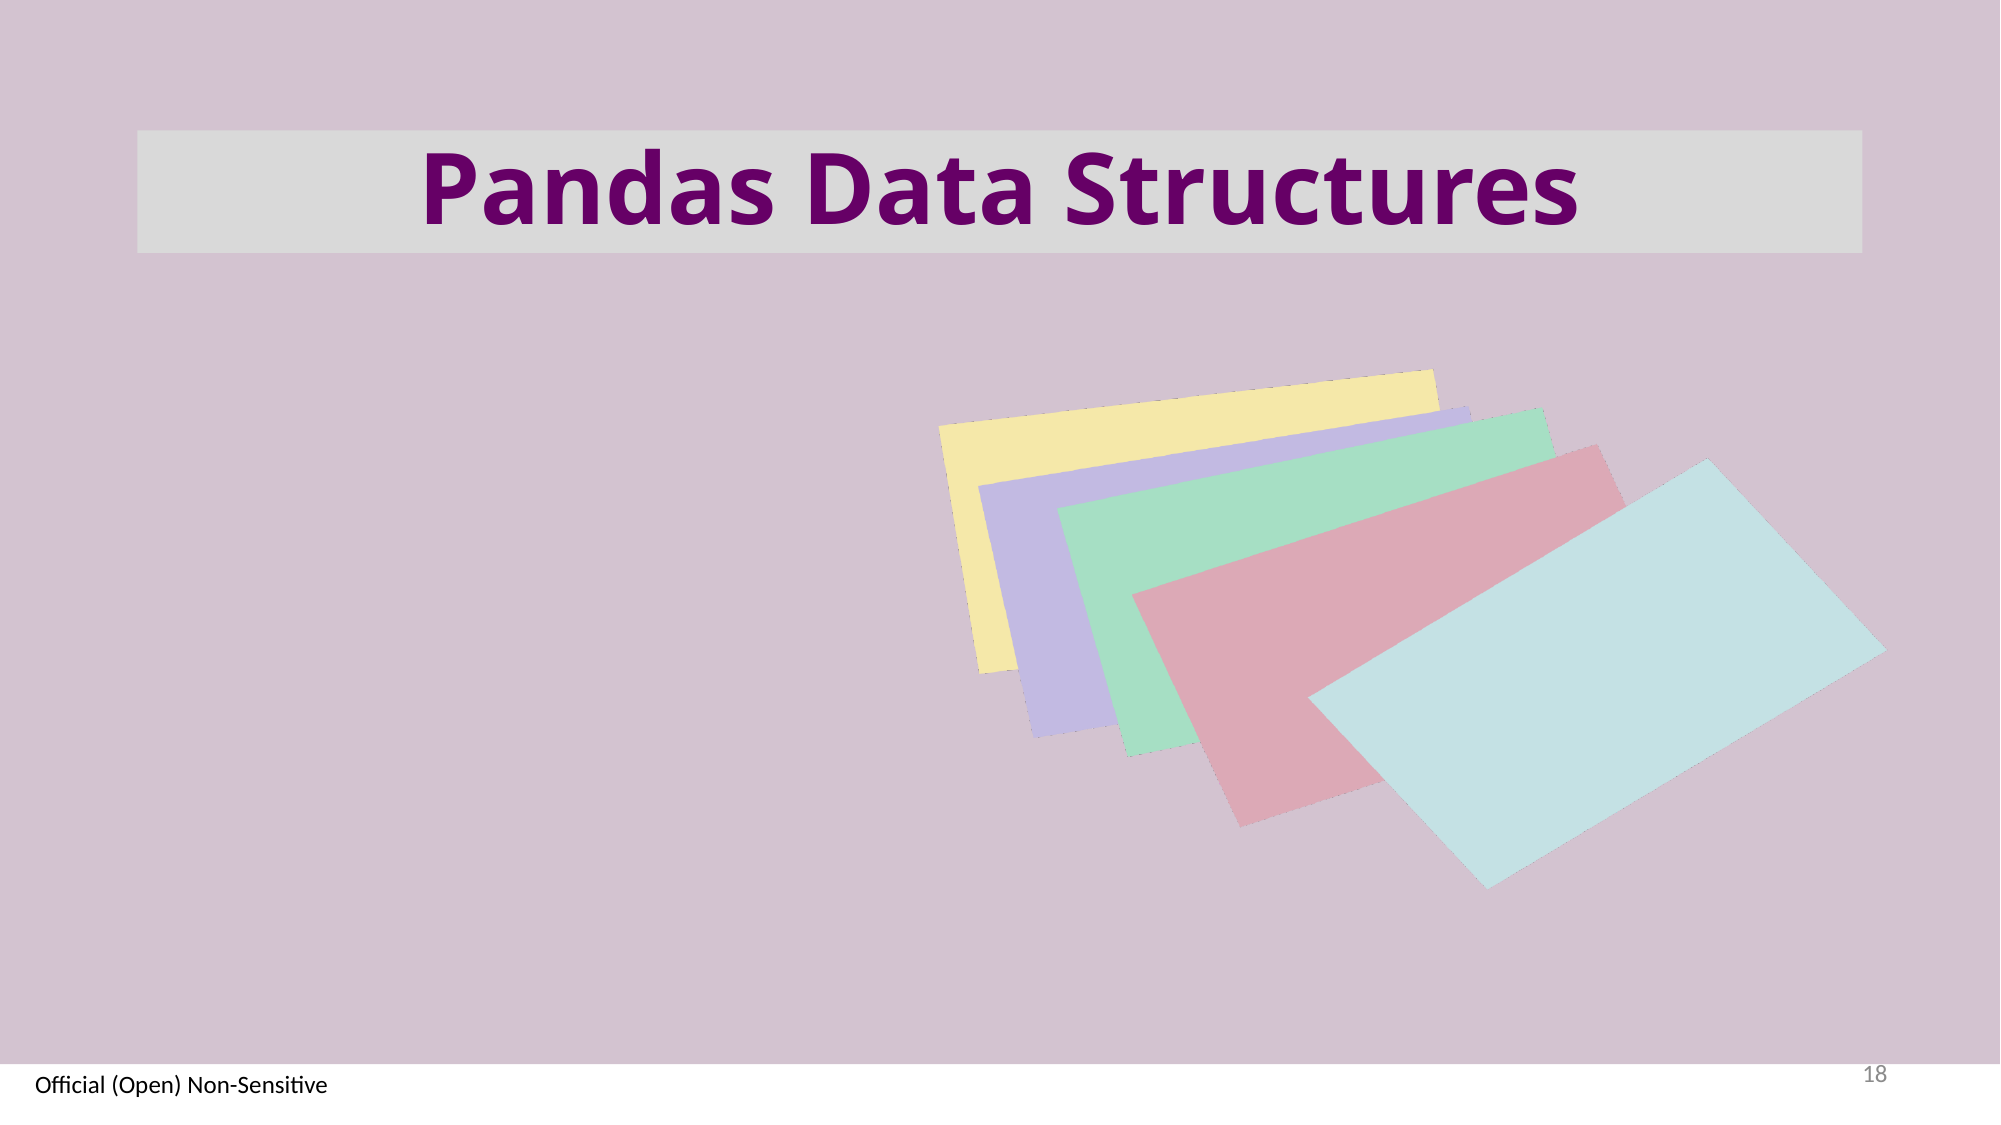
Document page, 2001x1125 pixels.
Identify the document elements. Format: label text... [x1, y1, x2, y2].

slide_number 18 [1412, 1042, 1903, 1103]
text_box Official (Open) Non-Sensitive [19, 1063, 356, 1103]
picture [929, 295, 1896, 963]
title Pandas Data Structures [137, 130, 1863, 253]
